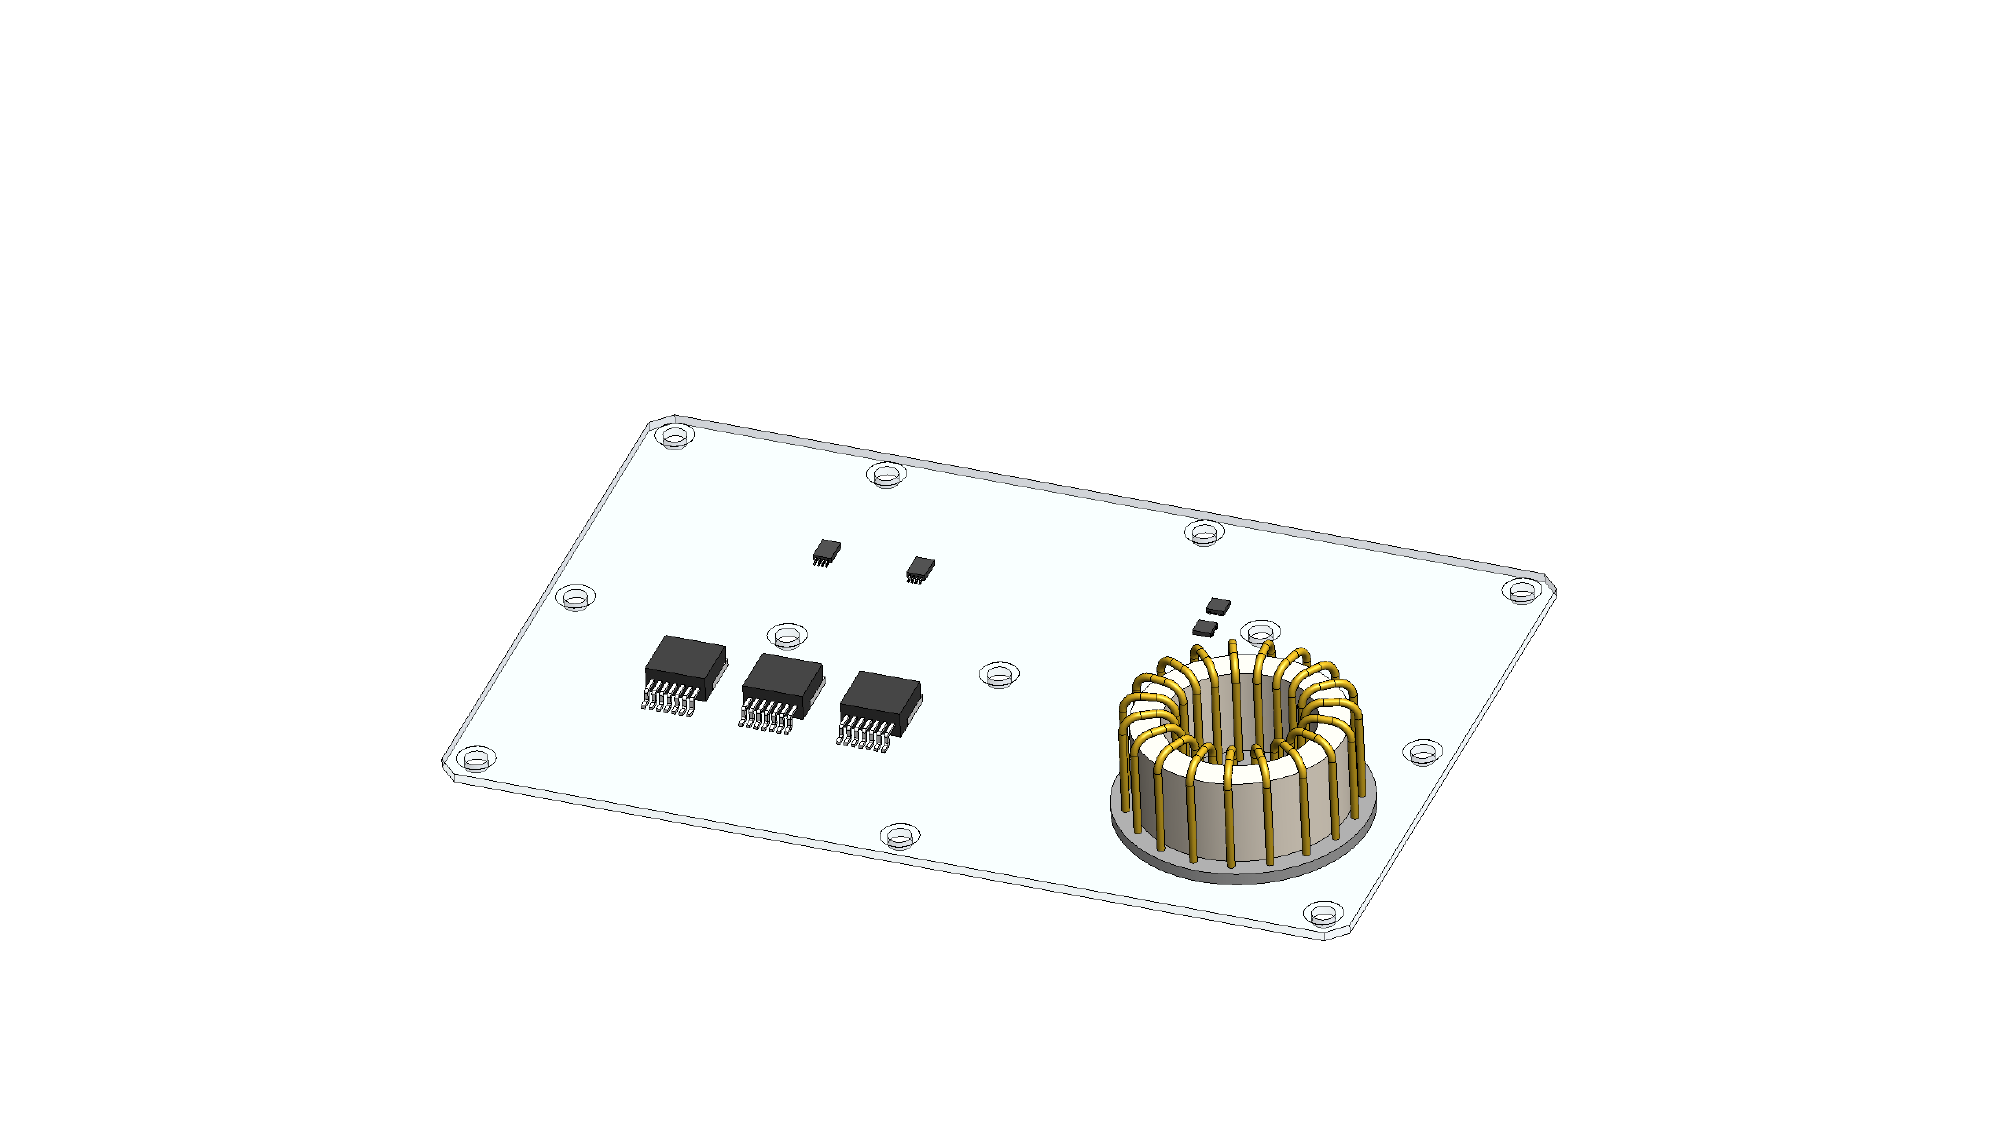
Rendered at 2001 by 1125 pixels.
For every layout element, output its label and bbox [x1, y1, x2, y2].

picture [440, 402, 1560, 947]
